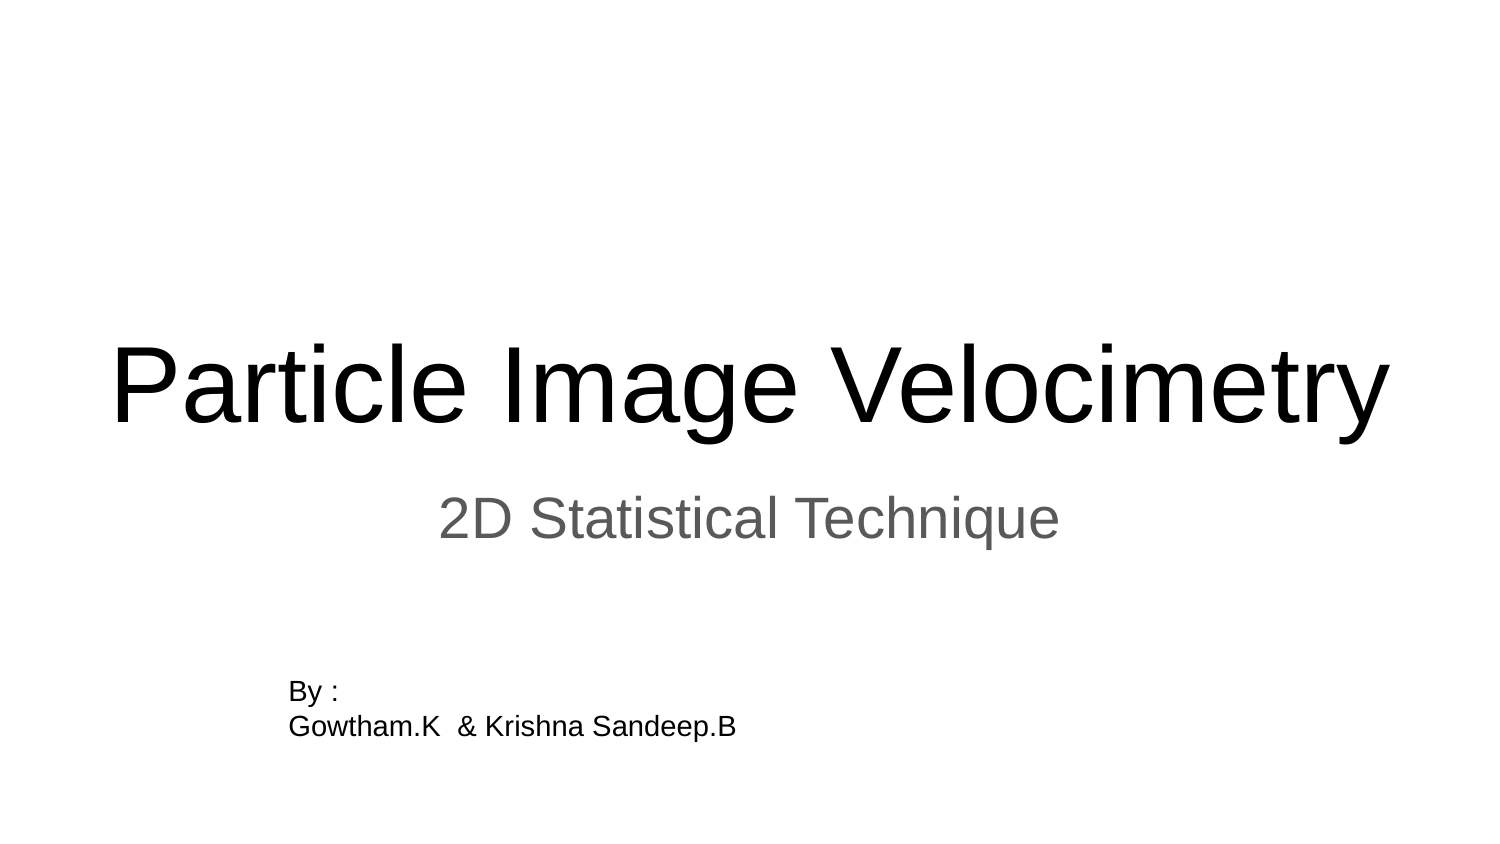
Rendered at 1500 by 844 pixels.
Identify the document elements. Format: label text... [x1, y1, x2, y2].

subtitle 2D Statistical Technique [51, 464, 1449, 595]
title Particle Image Velocimetry [51, 122, 1449, 459]
text_box By : Gowtham.K & Krishna Sandeep.B [273, 657, 1304, 774]
